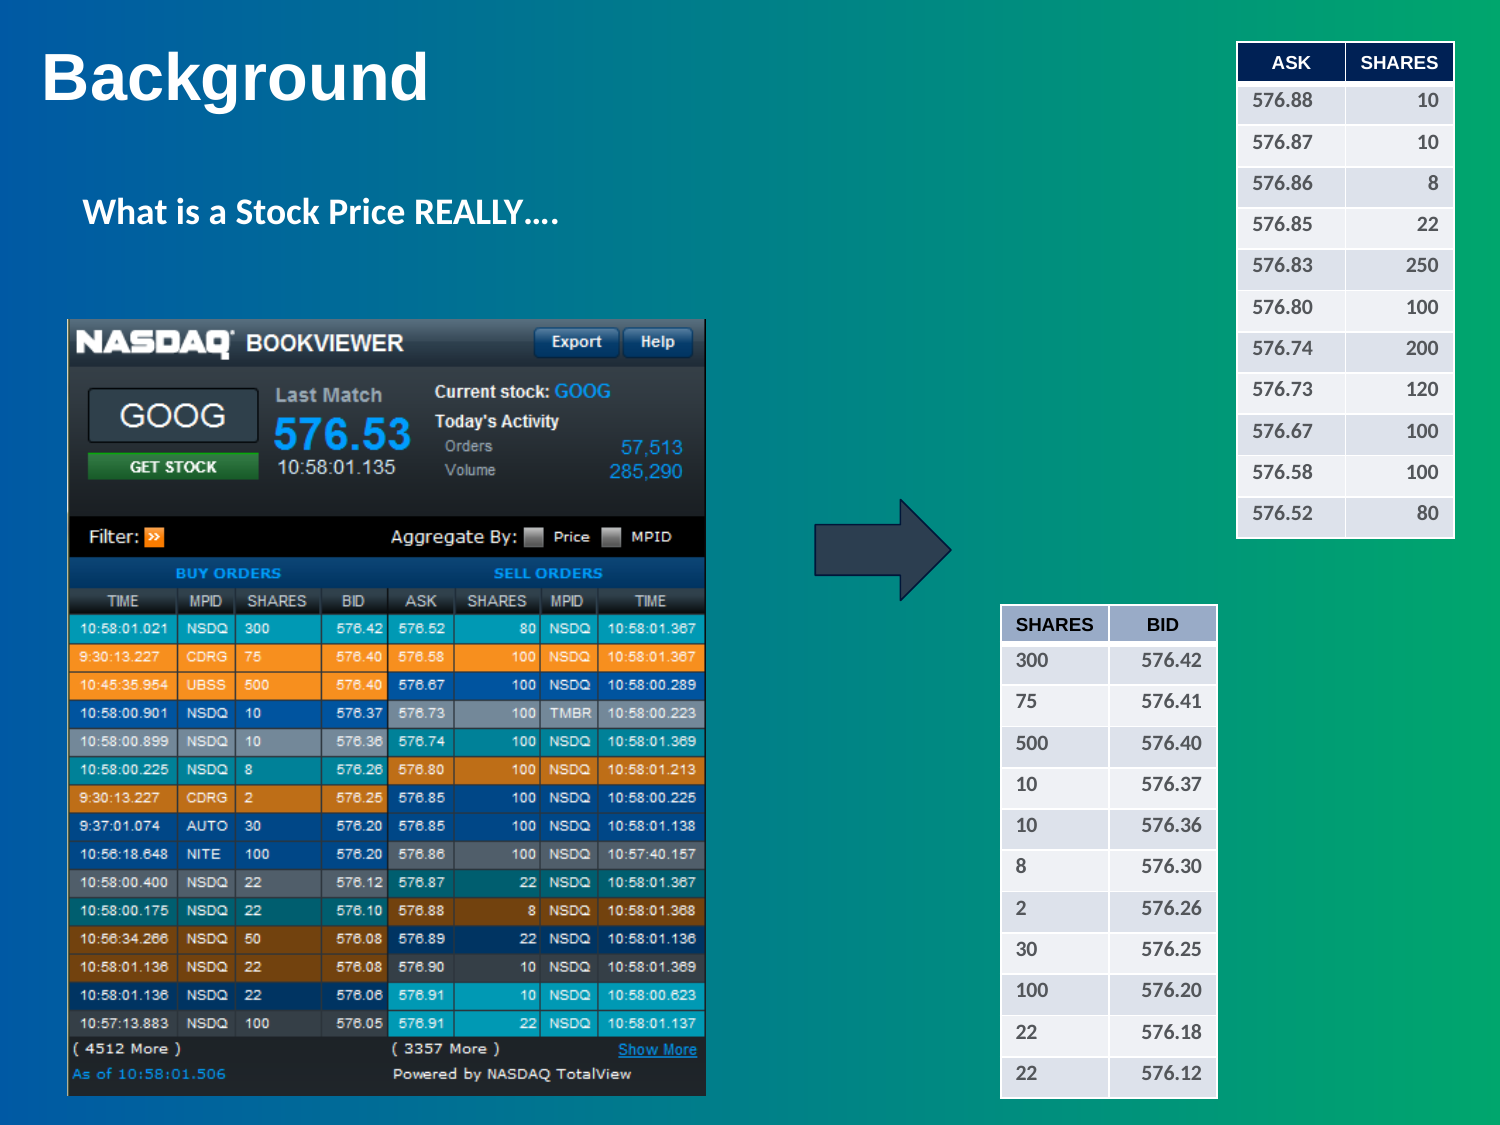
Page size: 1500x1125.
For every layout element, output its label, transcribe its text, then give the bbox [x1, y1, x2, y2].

table_cell 576.58 [1238, 456, 1345, 496]
table_cell 10 [1346, 87, 1453, 124]
table_cell 576.18 [1110, 1016, 1216, 1056]
table_cell 2 [1002, 892, 1108, 932]
table_cell 576.52 [1238, 498, 1345, 537]
table_cell 576.36 [1110, 810, 1216, 849]
table_cell 8 [1346, 168, 1453, 207]
table_header SHARES [1002, 606, 1108, 641]
table_cell 576.88 [1238, 87, 1345, 124]
table_cell 576.30 [1110, 851, 1216, 891]
table_cell 576.74 [1238, 333, 1345, 372]
table_cell 576.40 [1110, 727, 1216, 767]
table_cell 22 [1002, 1058, 1108, 1097]
table_cell 22 [1002, 1016, 1108, 1056]
table_cell 576.85 [1238, 209, 1345, 248]
text_box [0, 0, 1500, 1125]
table_cell 576.86 [1238, 168, 1345, 207]
table_header ASK [1238, 43, 1345, 81]
table_cell 10 [1002, 810, 1108, 849]
table_cell 576.12 [1110, 1058, 1216, 1097]
text_box Background [37, 51, 905, 256]
text_box [815, 499, 951, 601]
table_cell 576.20 [1110, 975, 1216, 1015]
table_cell 576.80 [1238, 291, 1345, 331]
table_cell 120 [1346, 374, 1453, 413]
table_cell 576.25 [1110, 934, 1216, 973]
table_cell 300 [1002, 647, 1108, 684]
table_cell 22 [1346, 209, 1453, 248]
table_cell 576.87 [1238, 126, 1345, 166]
table_cell 8 [1002, 851, 1108, 891]
table_cell 576.37 [1110, 769, 1216, 808]
table_cell 576.26 [1110, 892, 1216, 932]
table_cell 200 [1346, 333, 1453, 372]
picture [67, 319, 707, 1097]
table_cell 250 [1346, 250, 1453, 290]
table_cell 10 [1346, 126, 1453, 166]
text_box What is a Stock Price REALLY…. [67, 179, 1236, 285]
table_cell 576.41 [1110, 686, 1216, 726]
table_cell 100 [1346, 456, 1453, 496]
table_cell 100 [1346, 415, 1453, 455]
table_cell 100 [1346, 291, 1453, 331]
table_header SHARES [1346, 43, 1453, 81]
table_cell 576.42 [1110, 647, 1216, 684]
table_cell 75 [1002, 686, 1108, 726]
table_cell 576.83 [1238, 250, 1345, 290]
table_cell 500 [1002, 727, 1108, 767]
table_cell 576.67 [1238, 415, 1345, 455]
table_cell 80 [1346, 498, 1453, 537]
table_header BID [1110, 606, 1216, 641]
table_cell 576.73 [1238, 374, 1345, 413]
table_cell 10 [1002, 769, 1108, 808]
table_cell 100 [1002, 975, 1108, 1015]
table_cell 30 [1002, 934, 1108, 973]
